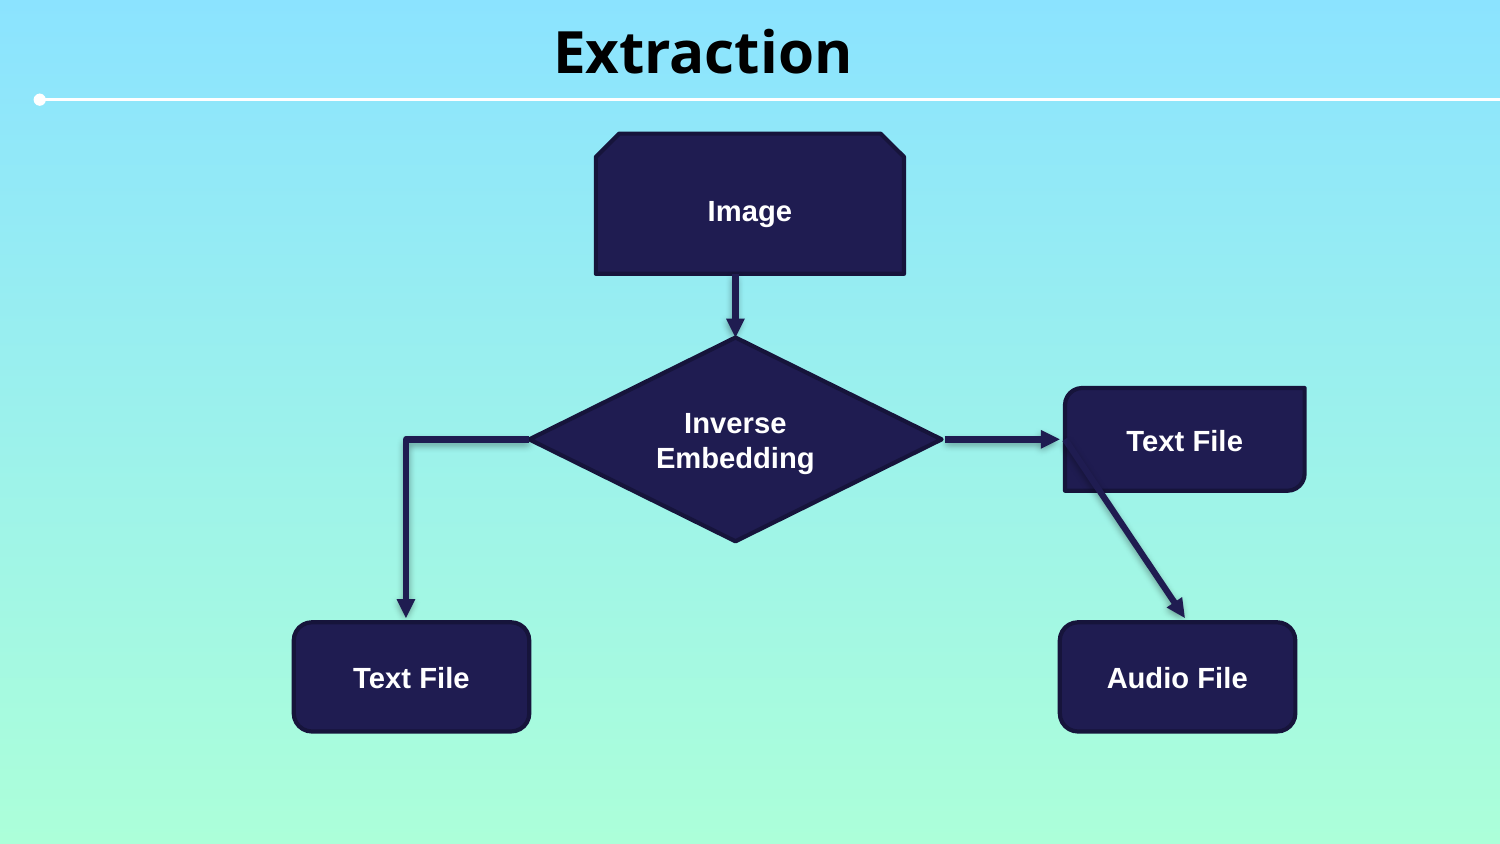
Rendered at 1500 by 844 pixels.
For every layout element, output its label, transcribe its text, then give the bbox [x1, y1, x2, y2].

title Extraction [203, 0, 1202, 89]
text_box Inverse Embedding [531, 337, 943, 544]
text_box Text File [1062, 385, 1307, 493]
text_box Text File [291, 620, 532, 734]
text_box Image [593, 131, 907, 276]
text_box Audio File [1057, 620, 1298, 734]
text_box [405, 439, 530, 619]
